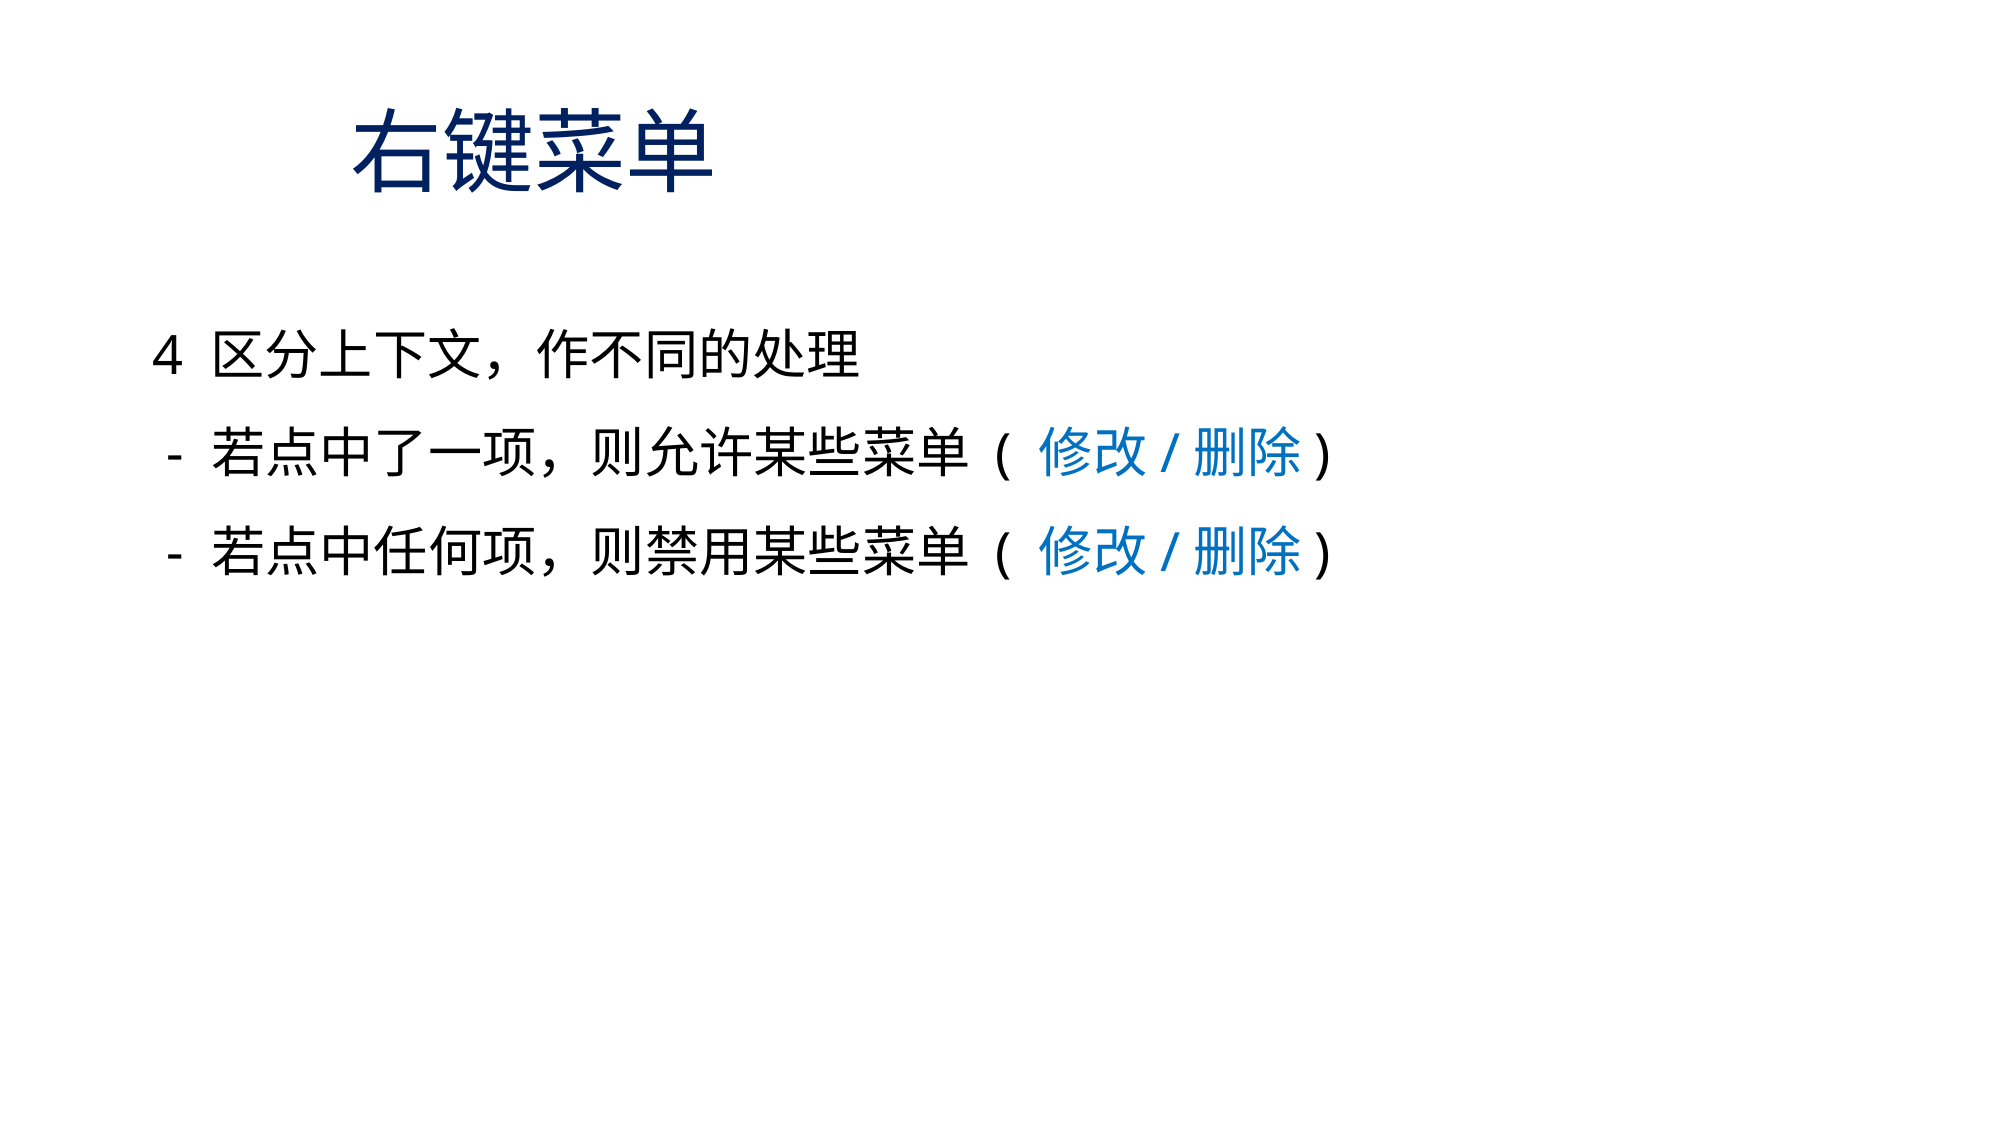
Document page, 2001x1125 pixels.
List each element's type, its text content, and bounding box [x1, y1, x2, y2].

title 右键菜单 [335, 90, 1680, 223]
list 4 区分上下文，作不同的处理 - 若点中了一项，则允许某些菜单 ( 修改/删除) - 若点中任何项，则禁用某些菜单 ( 修改/删除) [137, 299, 1863, 1014]
